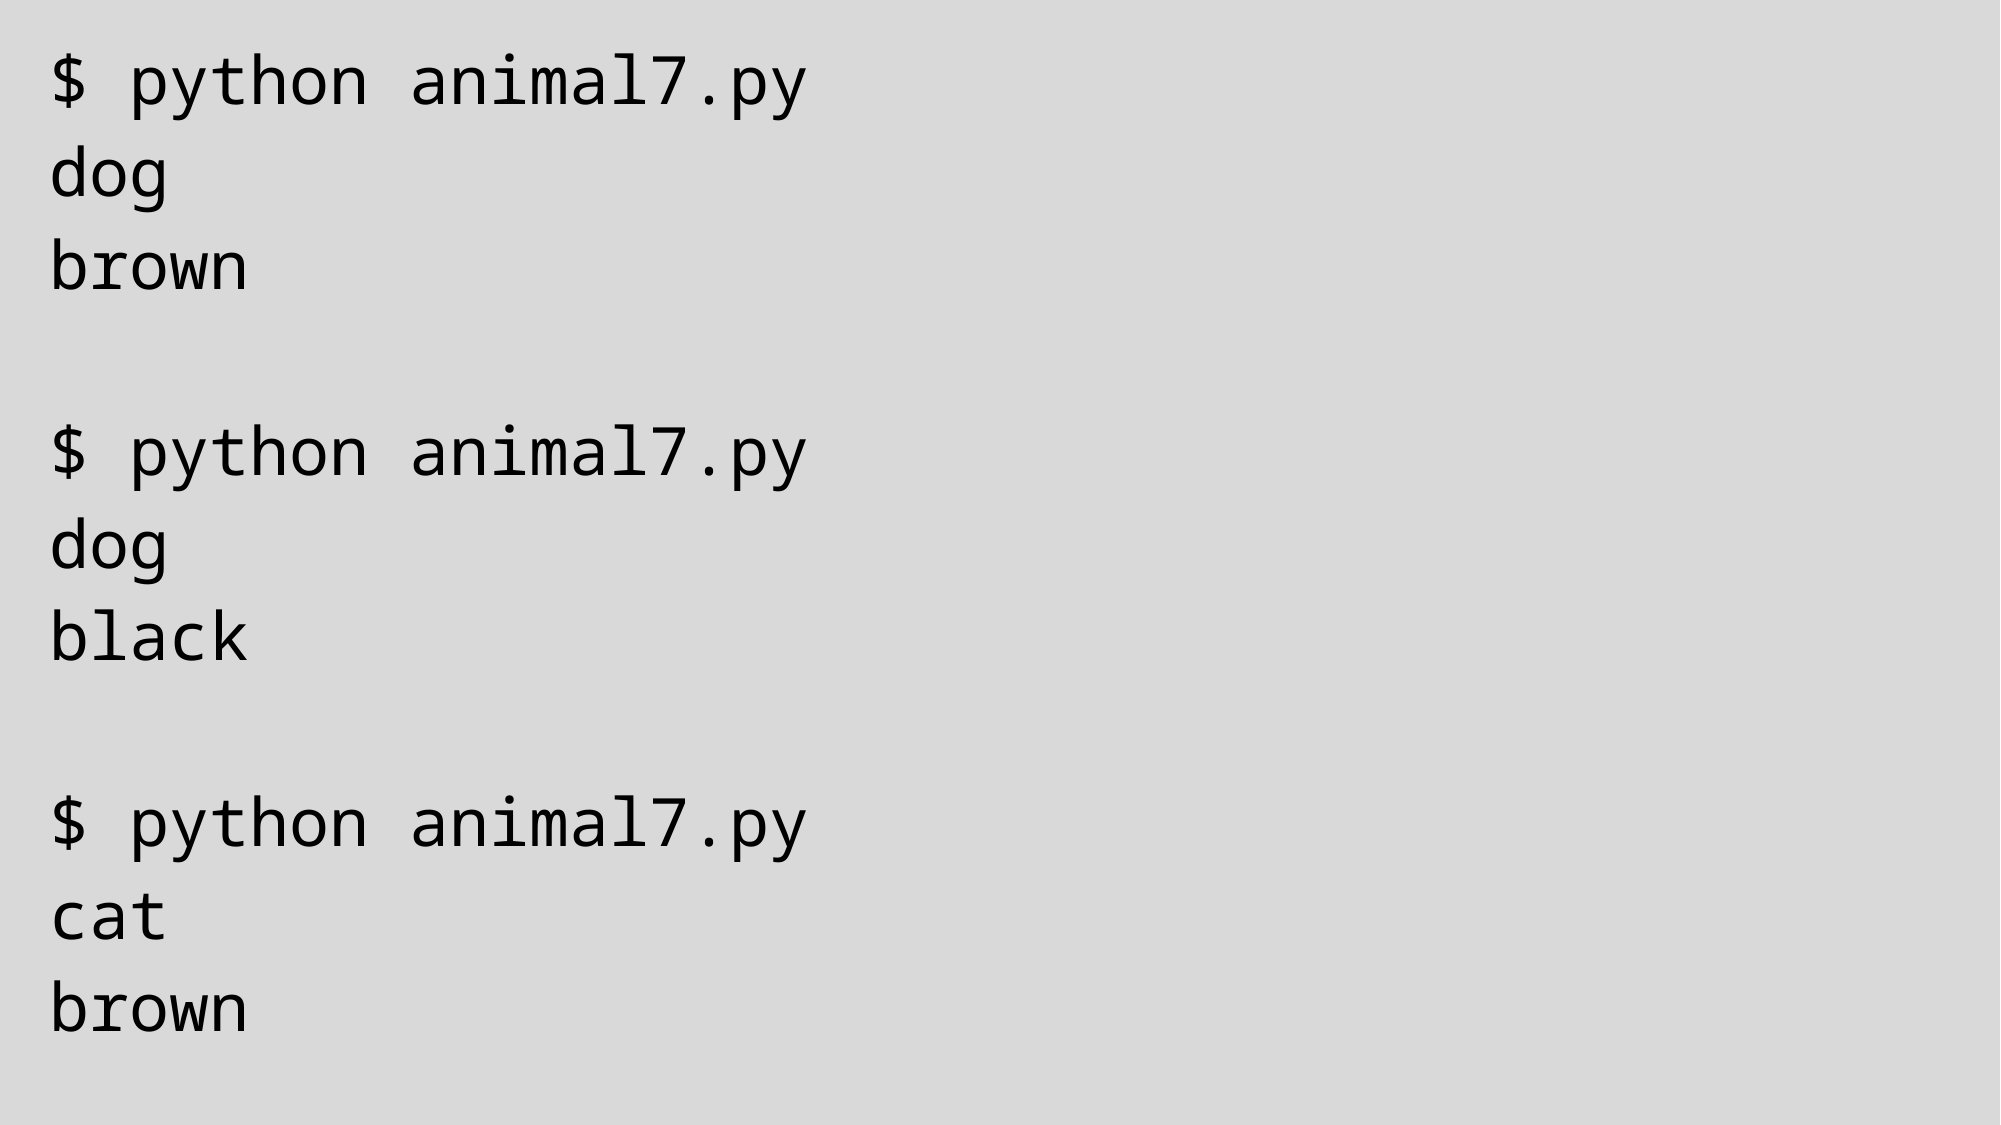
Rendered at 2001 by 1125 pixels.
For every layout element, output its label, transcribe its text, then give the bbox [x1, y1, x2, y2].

list $ python animal7.py dog brown $ python animal7.py dog black $ python animal7.py cat brown [34, 39, 1972, 1103]
